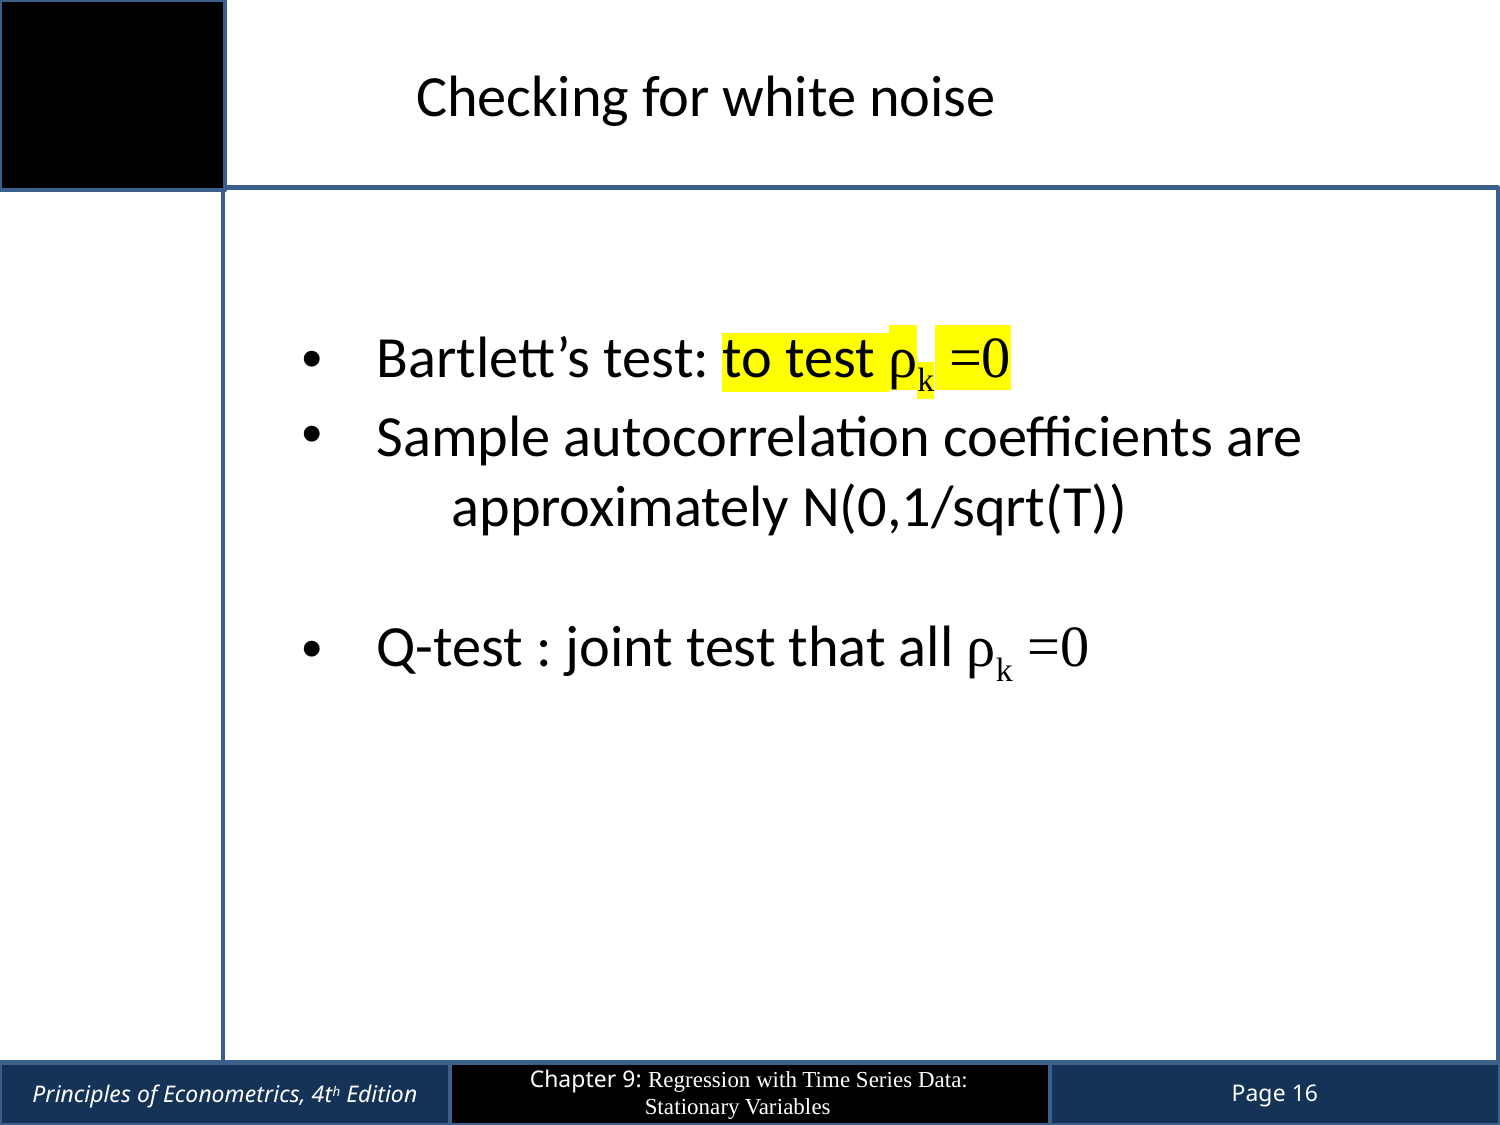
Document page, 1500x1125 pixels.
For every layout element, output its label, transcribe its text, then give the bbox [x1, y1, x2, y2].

text_box Bartlett’s test: to test ρk =0 Sample autocorrelation coefficients are approximately N(0,1/sqrt(T)) Q-test : joint test that all ρk =0 [286, 241, 1345, 766]
text_box Checking for white noise [401, 50, 1011, 136]
